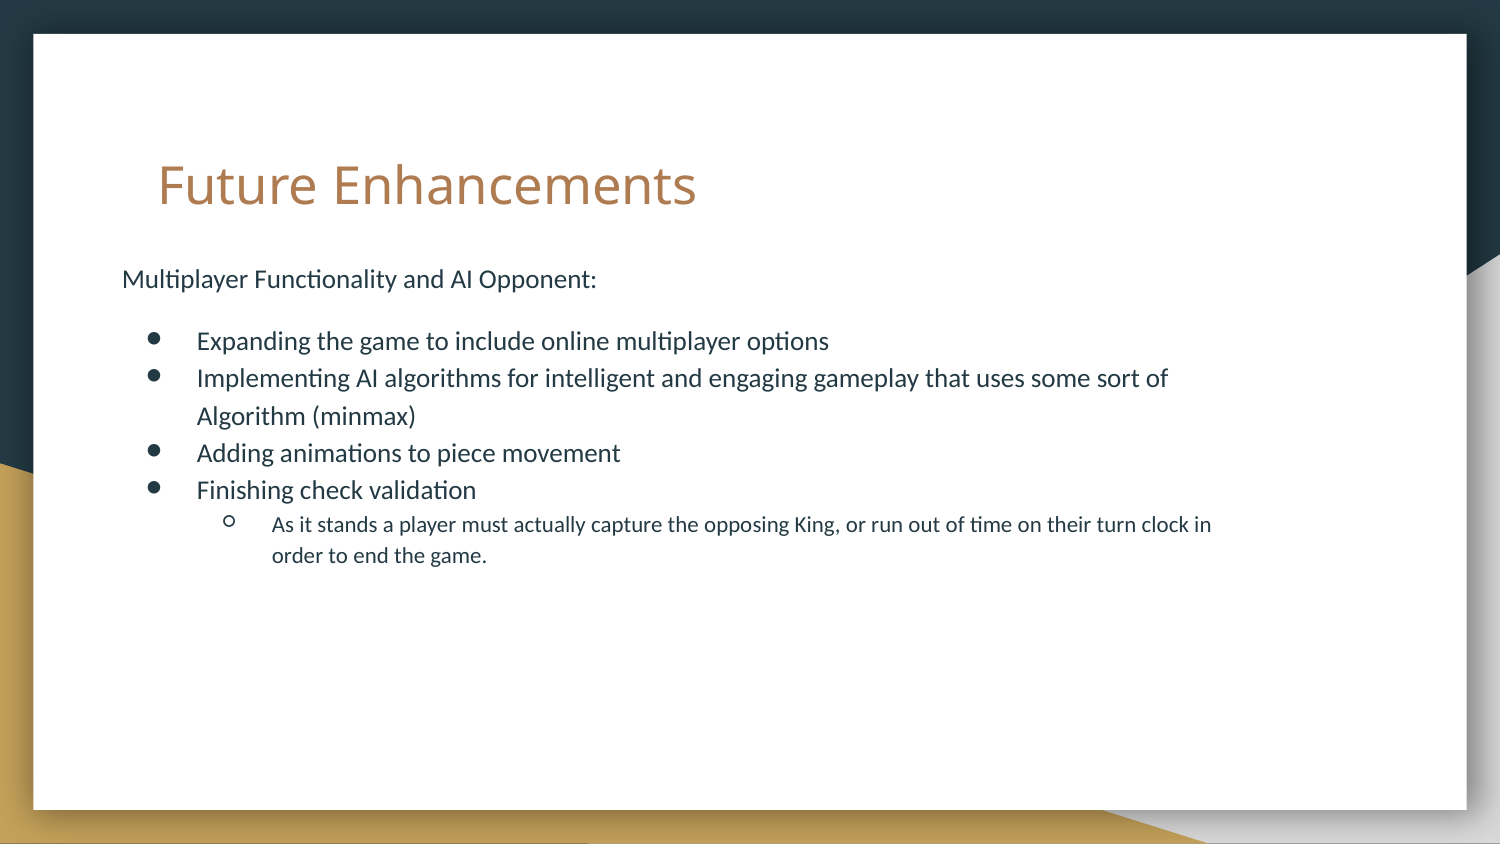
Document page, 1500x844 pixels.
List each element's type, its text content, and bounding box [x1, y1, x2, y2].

title Future Enhancements [142, 74, 1374, 232]
list Multiplayer Functionality and AI Opponent: Expanding the game to include online multiplayer options Implementing AI algorithms for intelligent and engaging gameplay that uses some sort of Algorithm (minmax) Adding animations to piece movement Finishing check validation As it stands a player must actually capture the opposing King, or run out of time on their turn clock in order to end the game. [106, 241, 1278, 613]
